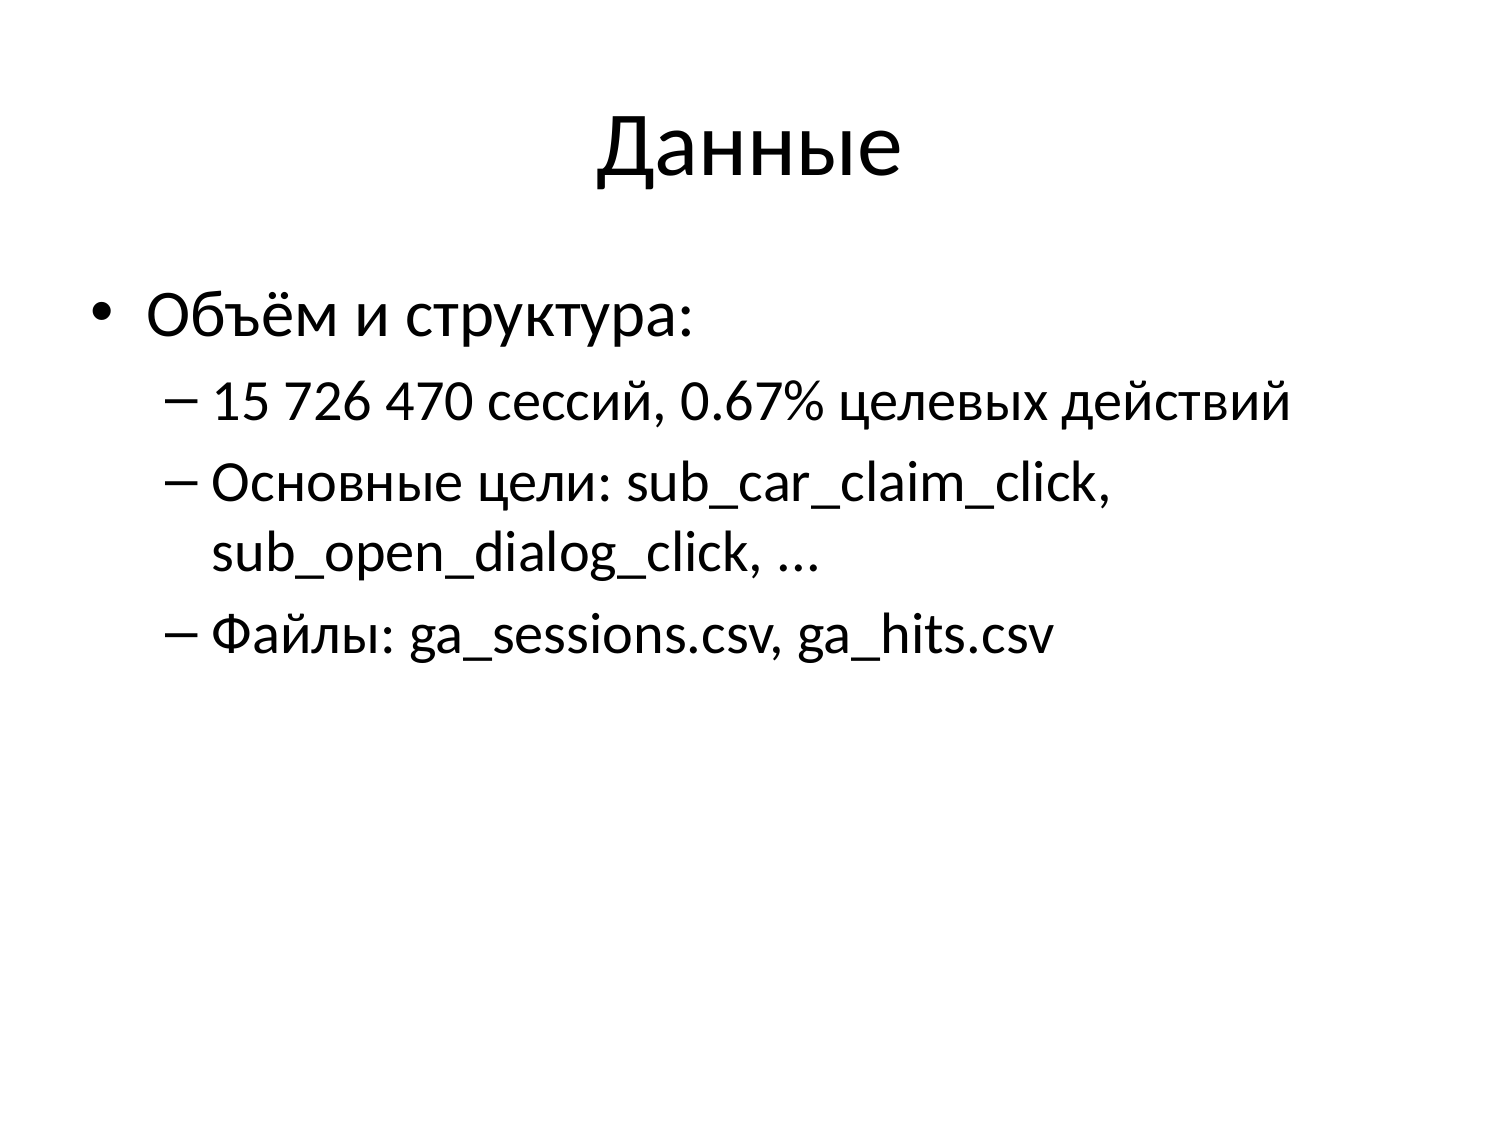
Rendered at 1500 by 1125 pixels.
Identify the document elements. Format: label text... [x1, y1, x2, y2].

list Объём и структура: 15 726 470 сессий, 0.67% целевых действий Основные цели: sub_car_claim_click, sub_open_dialog_click, ... Файлы: ga_sessions.csv, ga_hits.csv [75, 262, 1425, 1005]
title Данные [75, 45, 1425, 233]
